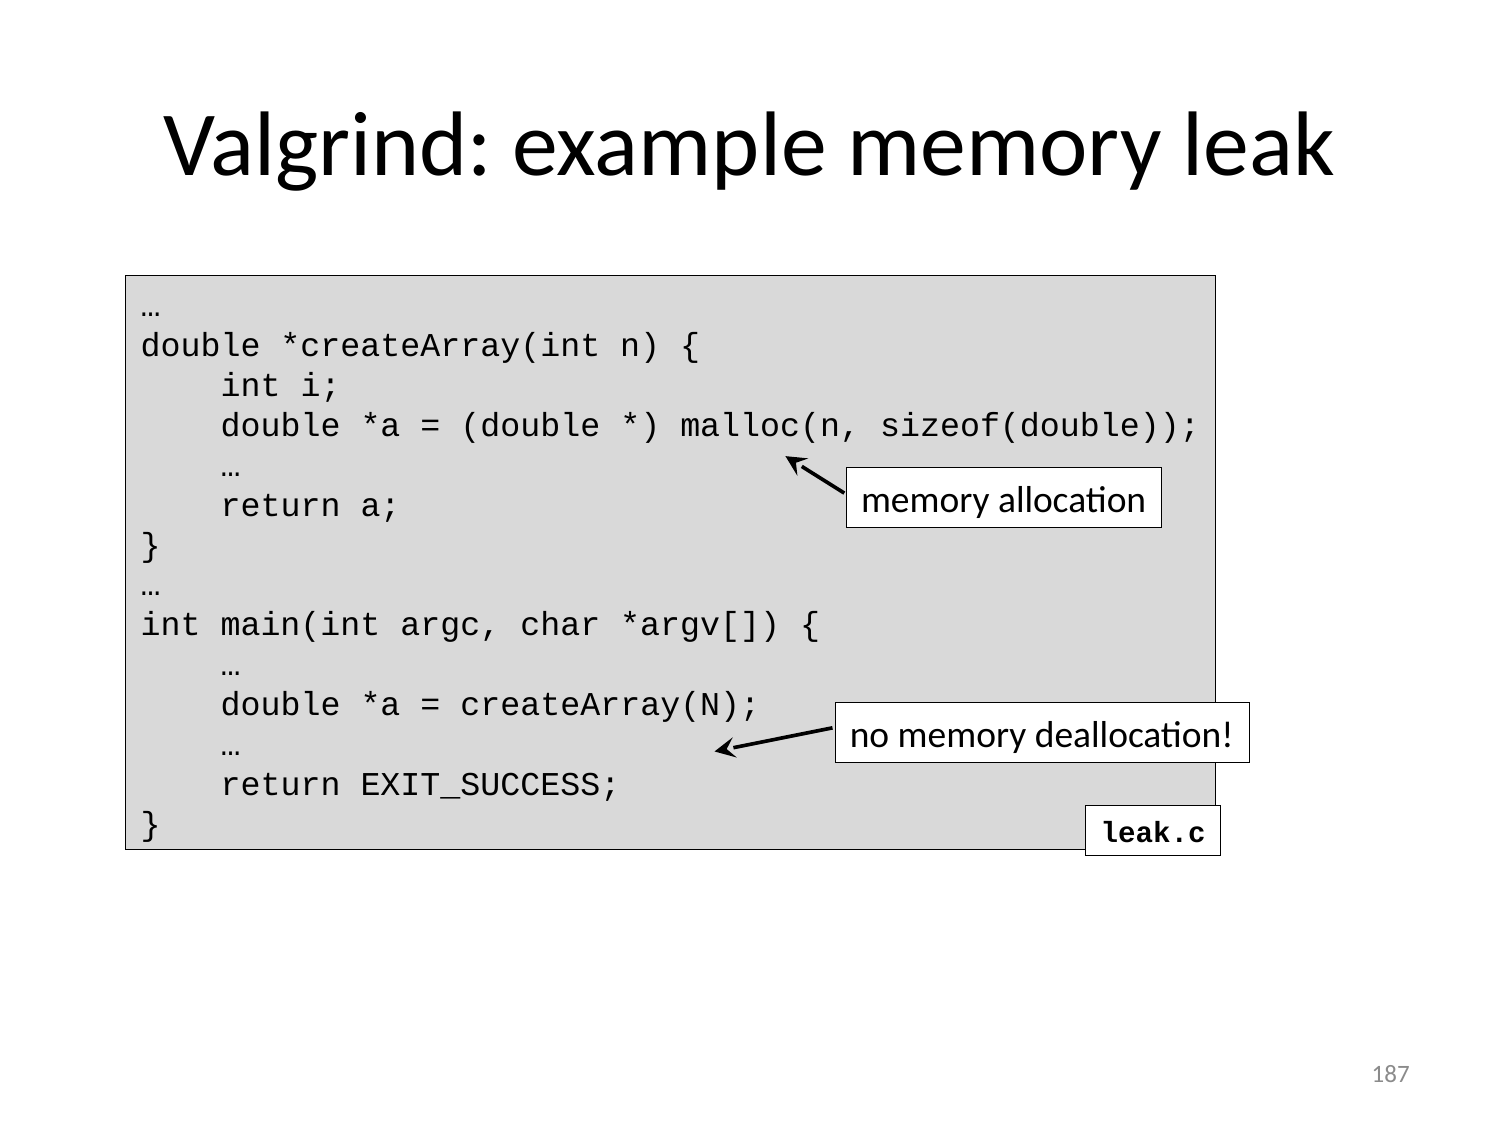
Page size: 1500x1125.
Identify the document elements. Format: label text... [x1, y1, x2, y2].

slide_number 187 [1074, 1042, 1425, 1103]
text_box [714, 702, 1252, 764]
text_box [785, 455, 1164, 529]
title Valgrind: example memory leak [75, 45, 1425, 233]
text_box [118, 275, 1223, 857]
